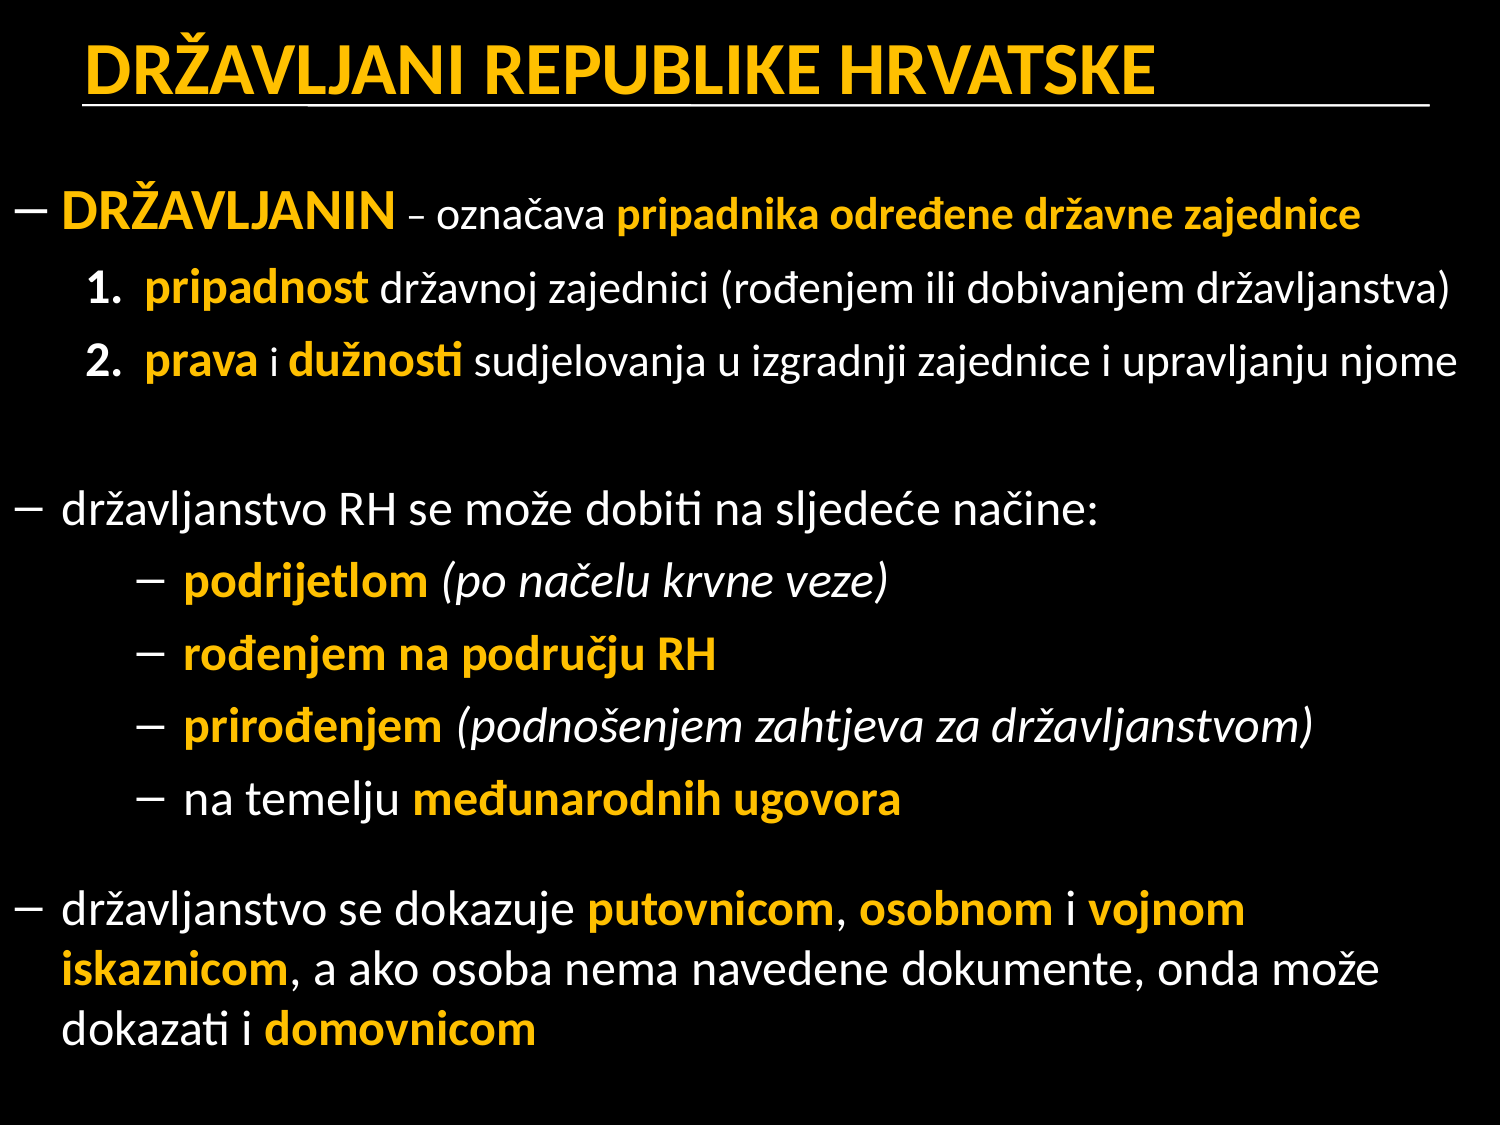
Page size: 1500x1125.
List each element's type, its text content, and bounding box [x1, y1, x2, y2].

text_box državljanstvo RH se može dobiti na sljedeće načine: podrijetlom (po načelu krvne veze) rođenjem na području RH prirođenjem (podnošenjem zahtjeva za državljanstvom) na temelju međunarodnih ugovora državljanstvo se dokazuje putovnicom, osobnom i vojnom iskaznicom, a ako osoba nema navedene dokumente, onda može dokazati i domovnicom [0, 467, 1500, 1043]
text_box DRŽAVLJANIN – označava pripadnika određene državne zajednice pripadnost državnoj zajednici (rođenjem ili dobivanjem državljanstva) prava i dužnosti sudjelovanja u izgradnji zajednice i upravljanju njome [0, 163, 1500, 422]
title DRŽAVLJANI REPUBLIKE HRVATSKE [70, 11, 1500, 106]
